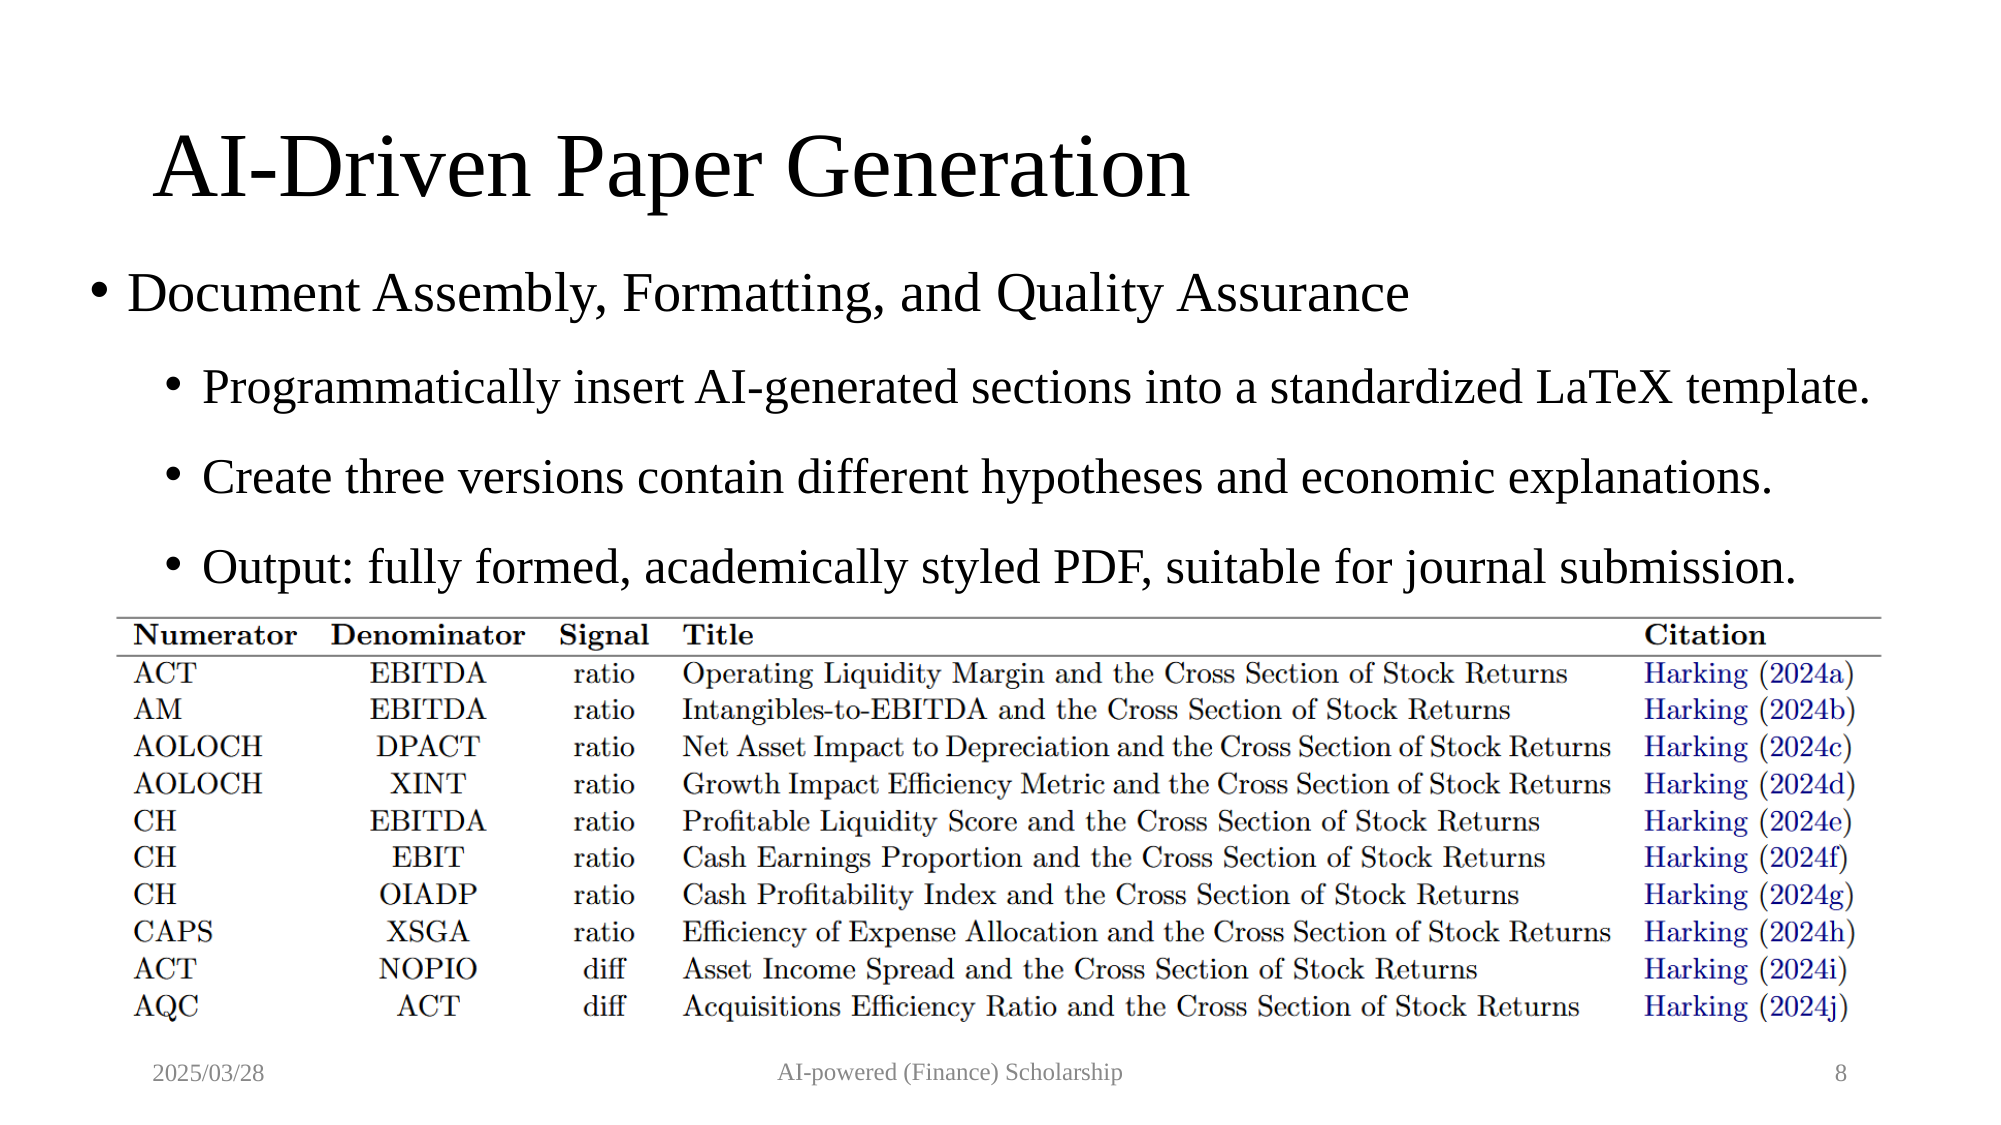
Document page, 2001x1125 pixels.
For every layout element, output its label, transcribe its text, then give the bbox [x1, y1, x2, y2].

slide_number 8 [1816, 1057, 1856, 1125]
title AI-Driven Paper Generation [150, 102, 1413, 219]
picture [102, 600, 1898, 1023]
footer 2025/03/28 [150, 1057, 275, 1125]
slide_number AI-powered (Finance) Scholarship [774, 1056, 1225, 1125]
text_box Document Assembly, Formatting, and Quality Assurance Programmatically insert AI-generated sections into a standardized LaTeX template. Create three versions contain different hypotheses and economic explanations. Output: fully formed, academically styled PDF, suitable for journal submission. [87, 219, 1888, 594]
